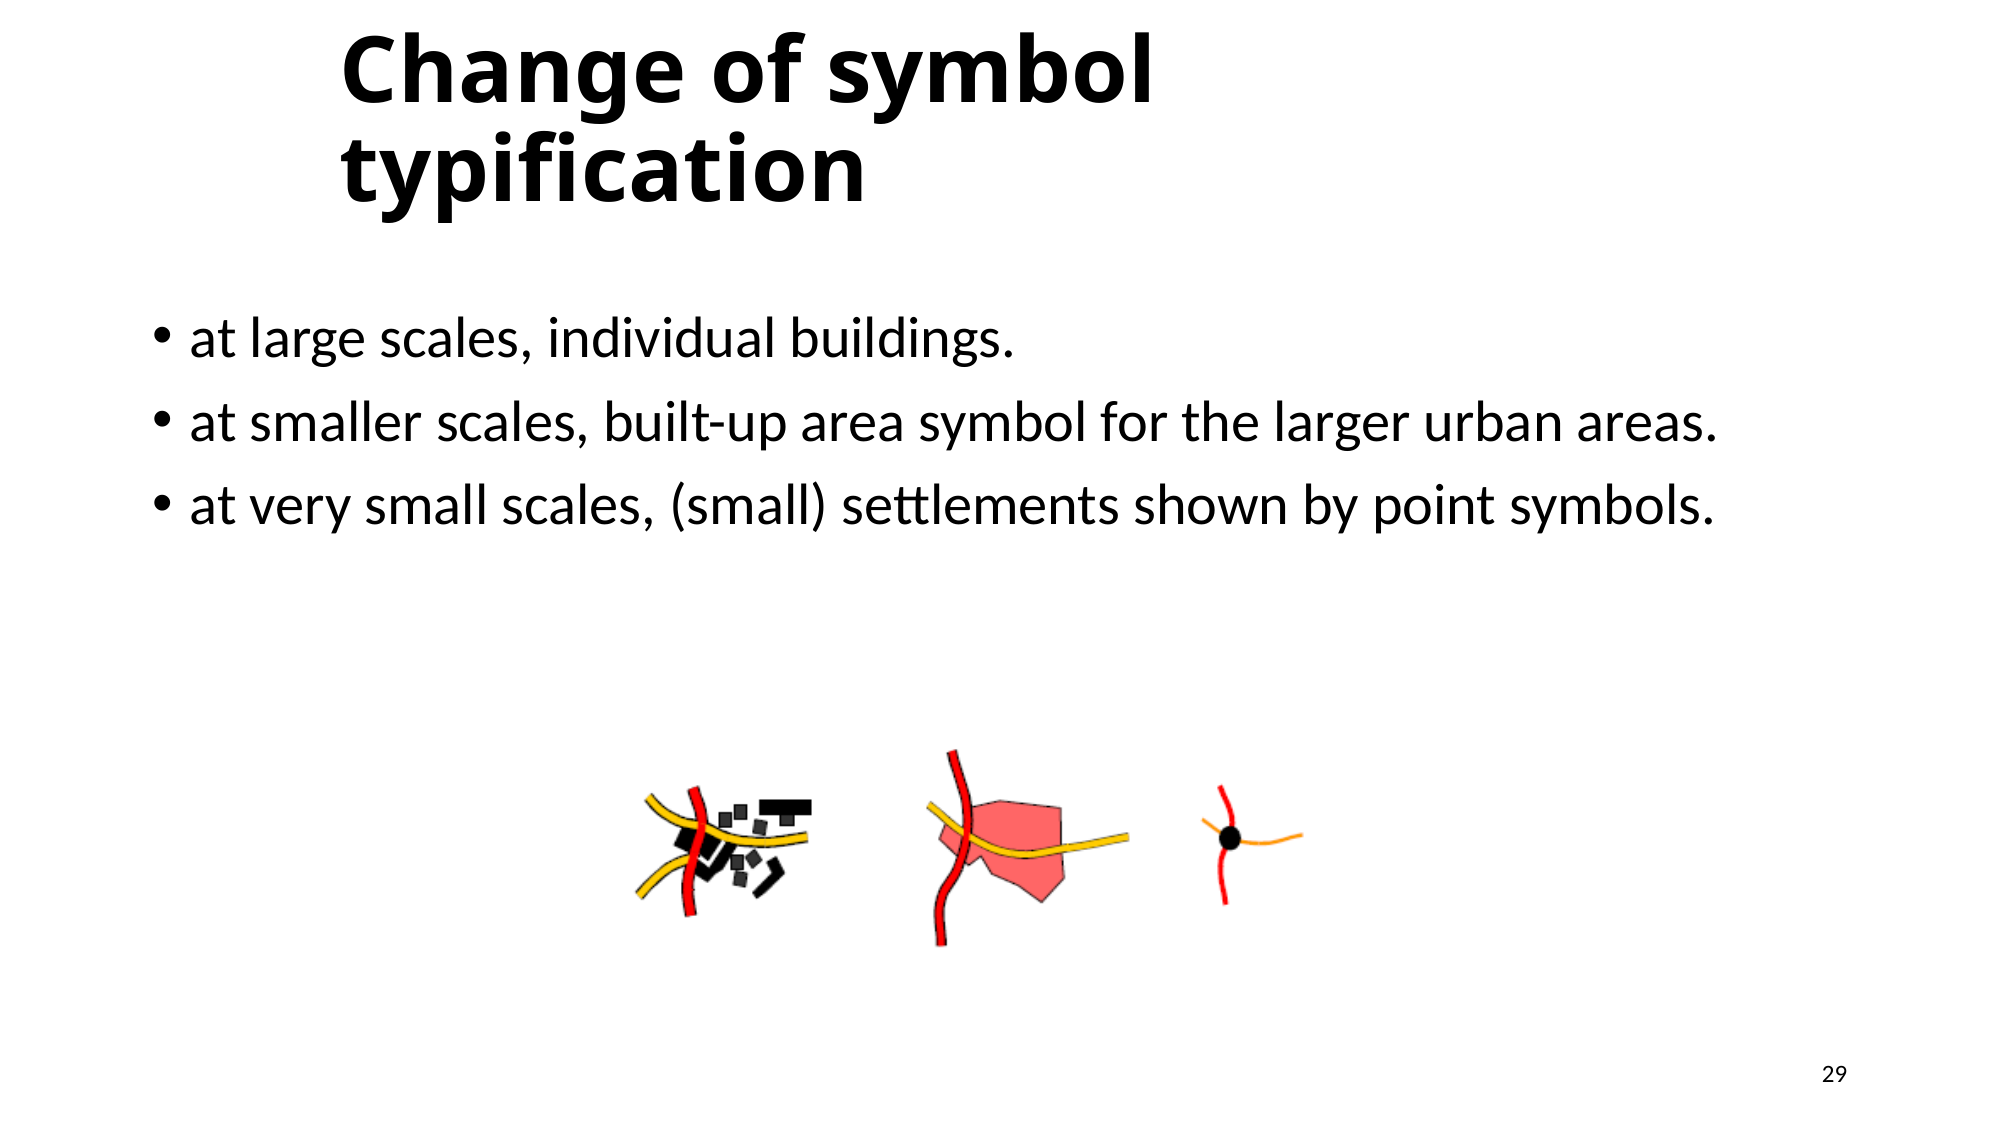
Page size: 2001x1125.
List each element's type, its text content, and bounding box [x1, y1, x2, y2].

title Change of symbol typification [324, 45, 1675, 200]
slide_number 29 [1412, 1042, 1863, 1103]
picture [587, 737, 1375, 963]
list at large scales, individual buildings. at smaller scales, built-up area symbol for the larger urban areas. at very small scales, (small) settlements shown by point symbols. [137, 299, 1863, 1014]
